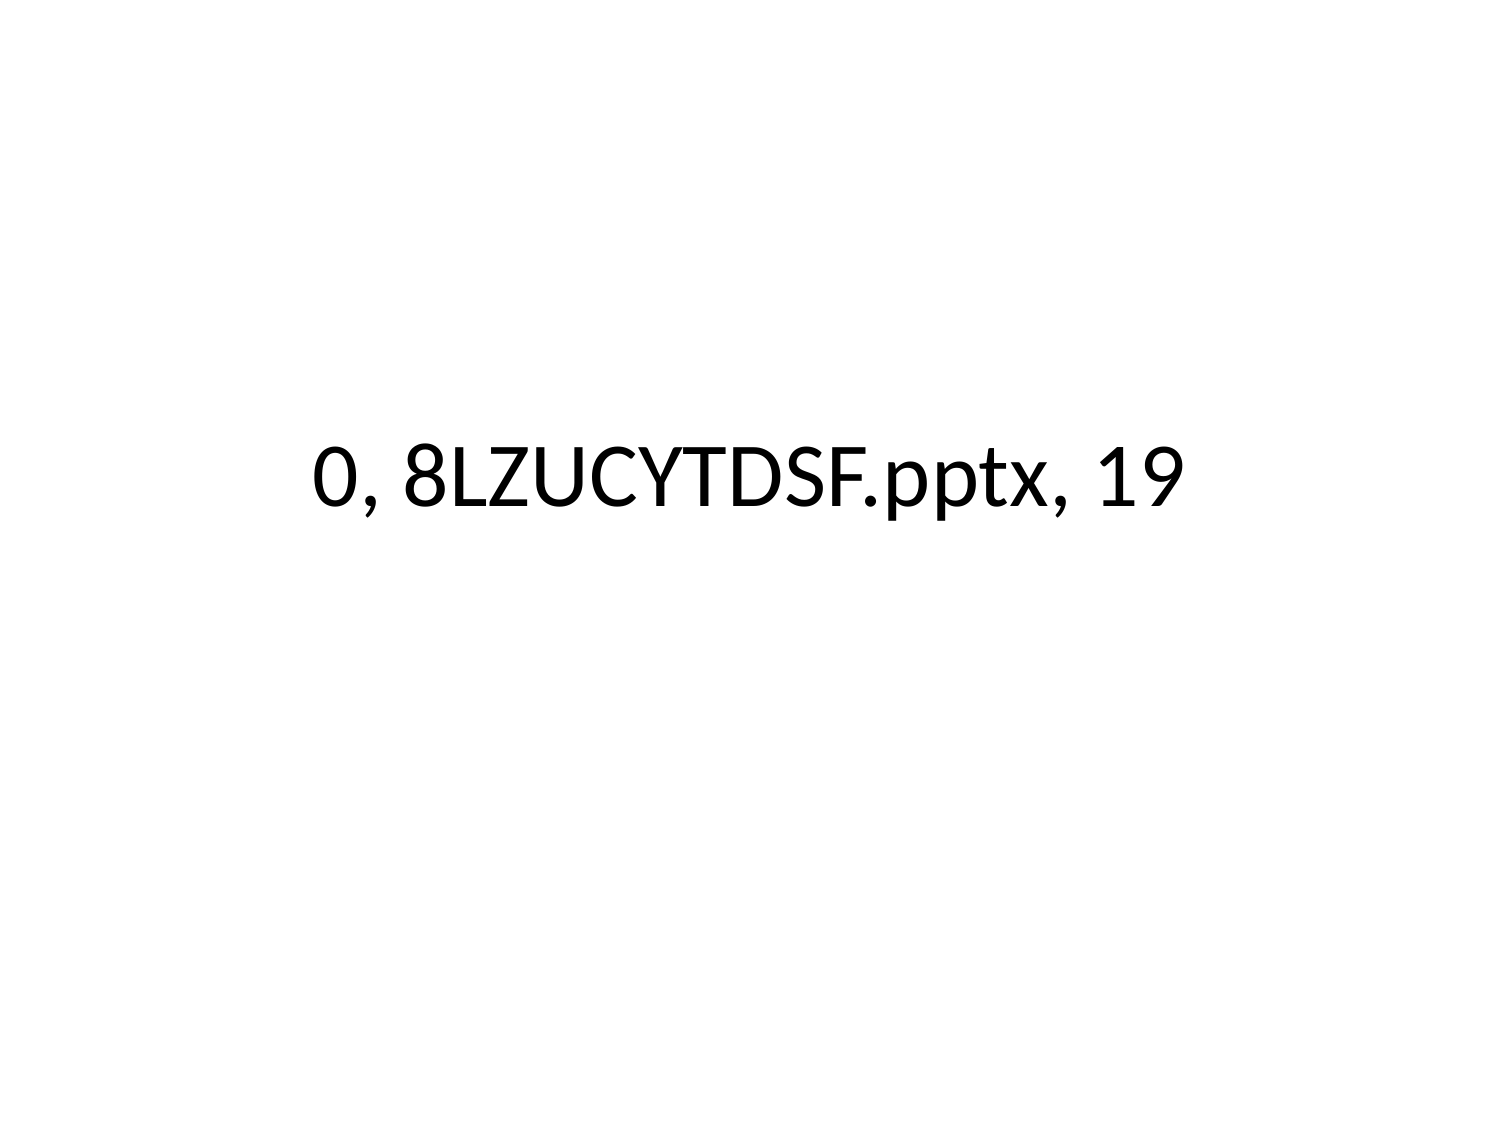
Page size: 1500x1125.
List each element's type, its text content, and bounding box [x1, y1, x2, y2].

title 0, 8LZUCYTDSF.pptx, 19 [112, 349, 1388, 591]
